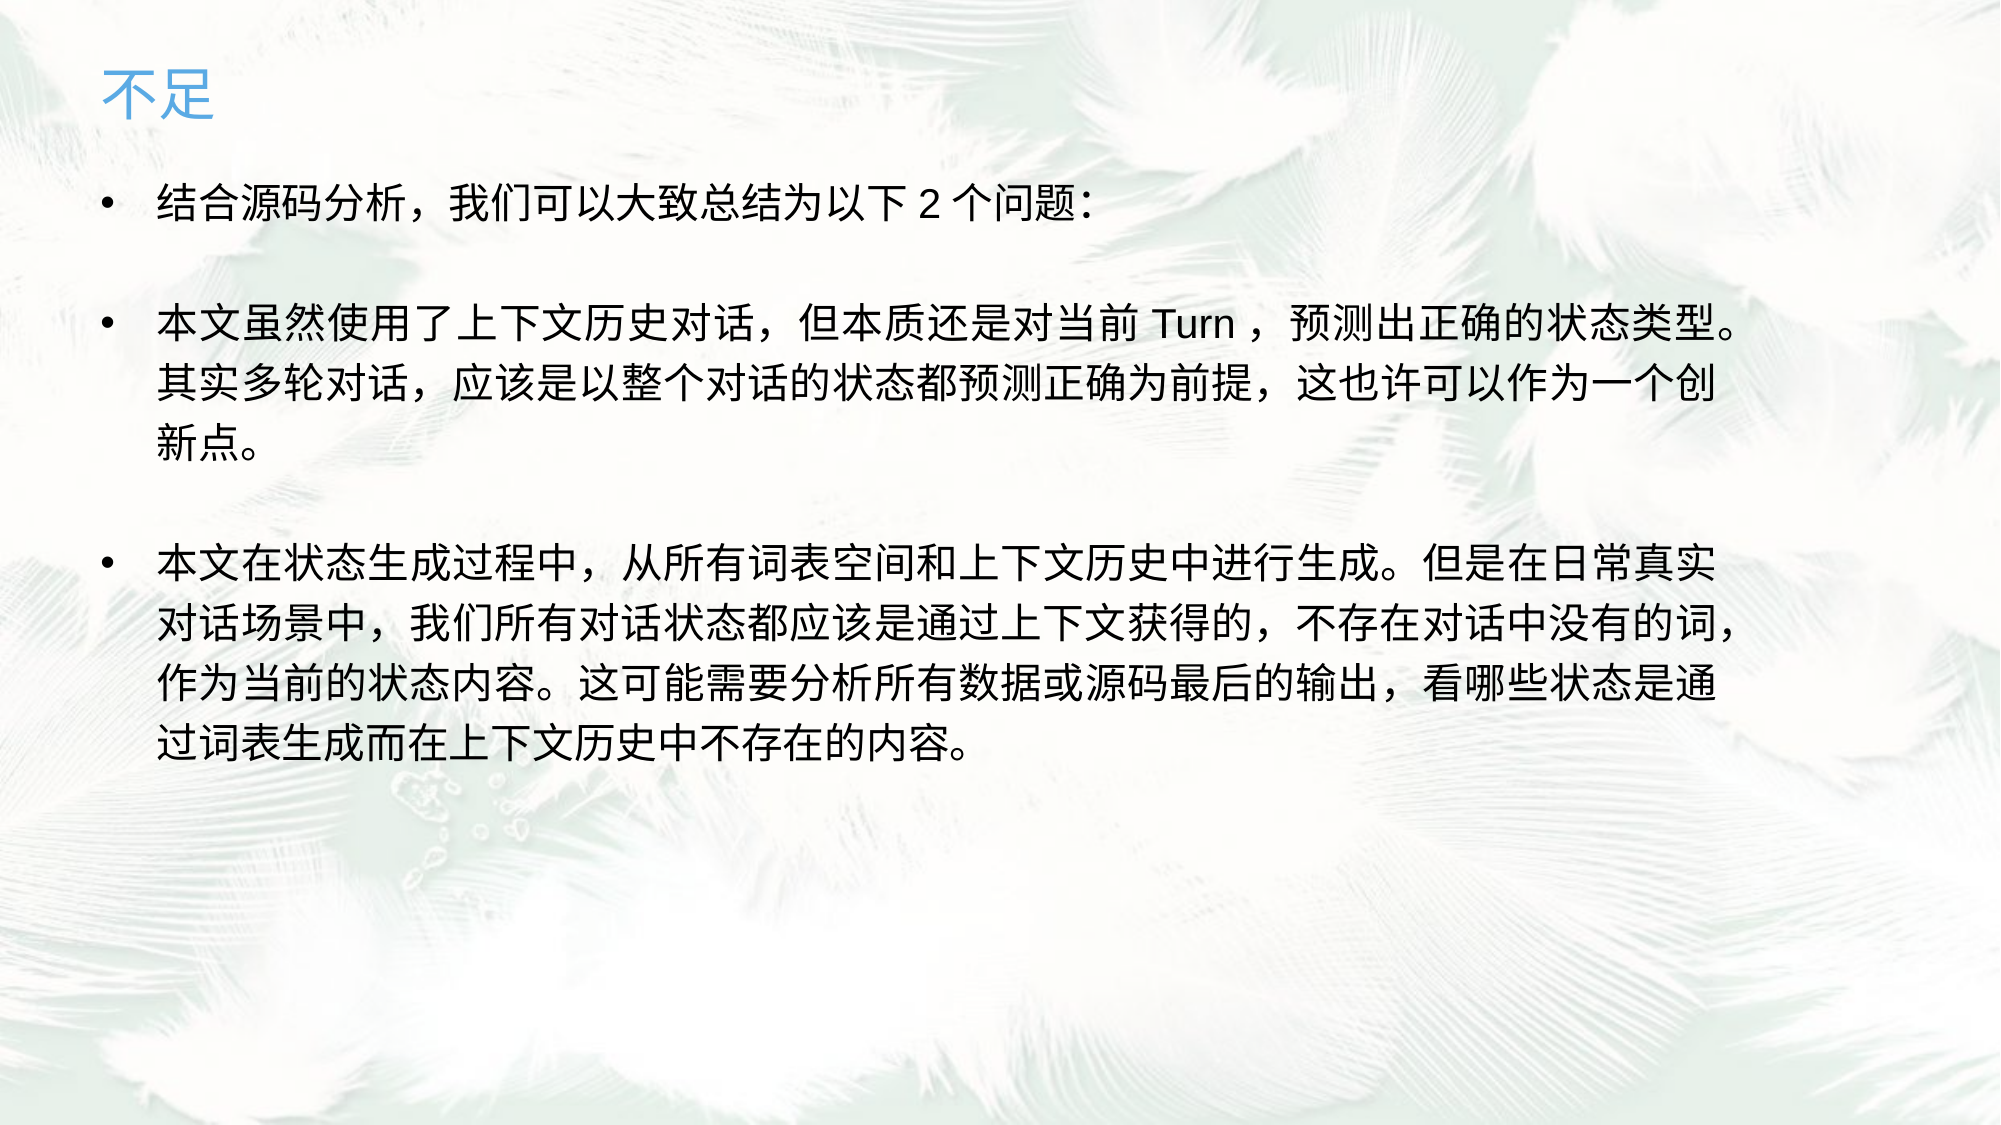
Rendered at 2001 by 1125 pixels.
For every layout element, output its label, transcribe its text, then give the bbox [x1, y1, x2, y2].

text_box 结合源码分析，我们可以大致总结为以下2个问题： 本文虽然使用了上下文历史对话，但本质还是对当前Turn，预测出正确的状态类型。其实多轮对话，应该是以整个对话的状态都预测正确为前提，这也许可以作为一个创新点。 本文在状态生成过程中，从所有词表空间和上下文历史中进行生成。但是在日常真实对话场景中，我们所有对话状态都应该是通过上下文获得的，不存在对话中没有的词，作为当前的状态内容。这可能需要分析所有数据或源码最后的输出，看哪些状态是通过词表生成而在上下文历史中不存在的内容。 [85, 159, 1733, 775]
text_box 不足 [85, 58, 403, 136]
